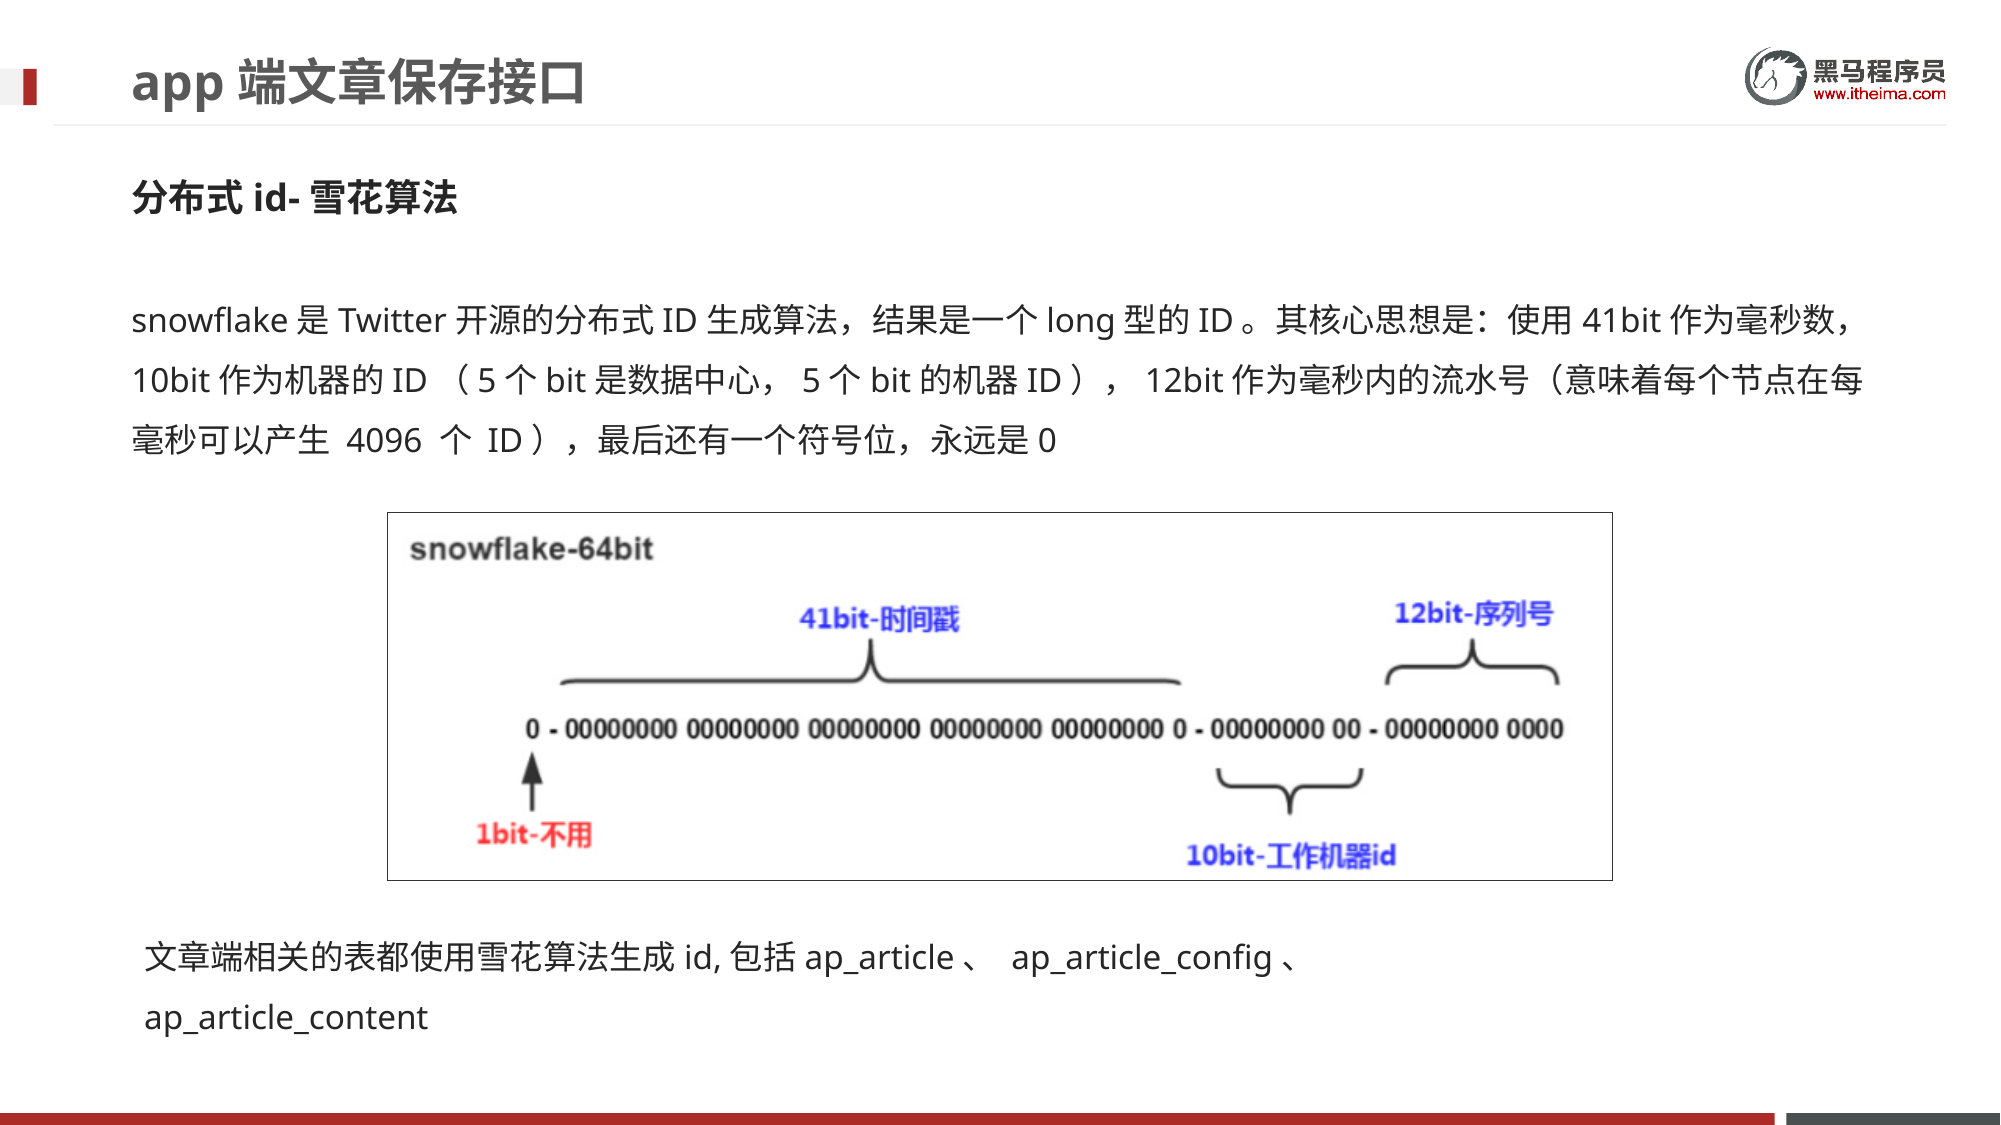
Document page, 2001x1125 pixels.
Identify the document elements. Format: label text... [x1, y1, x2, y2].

title app端文章保存接口 [116, 38, 1556, 124]
picture [387, 511, 1613, 881]
list snowflake是Twitter开源的分布式ID生成算法，结果是一个long型的ID。其核心思想是：使用41bit作为毫秒数，10bit作为机器的ID（5个bit是数据中心，5个bit的机器ID），12bit作为毫秒内的流水号（意味着每个节点在每毫秒可以产生 4096 个 ID），最后还有一个符号位，永远是0 [116, 271, 1902, 499]
list 分布式id-雪花算法 [116, 154, 1872, 239]
text_box 文章端相关的表都使用雪花算法生成id,包括ap_article、 ap_article_config、 ap_article_content [129, 909, 1613, 994]
picture [1744, 46, 1946, 106]
